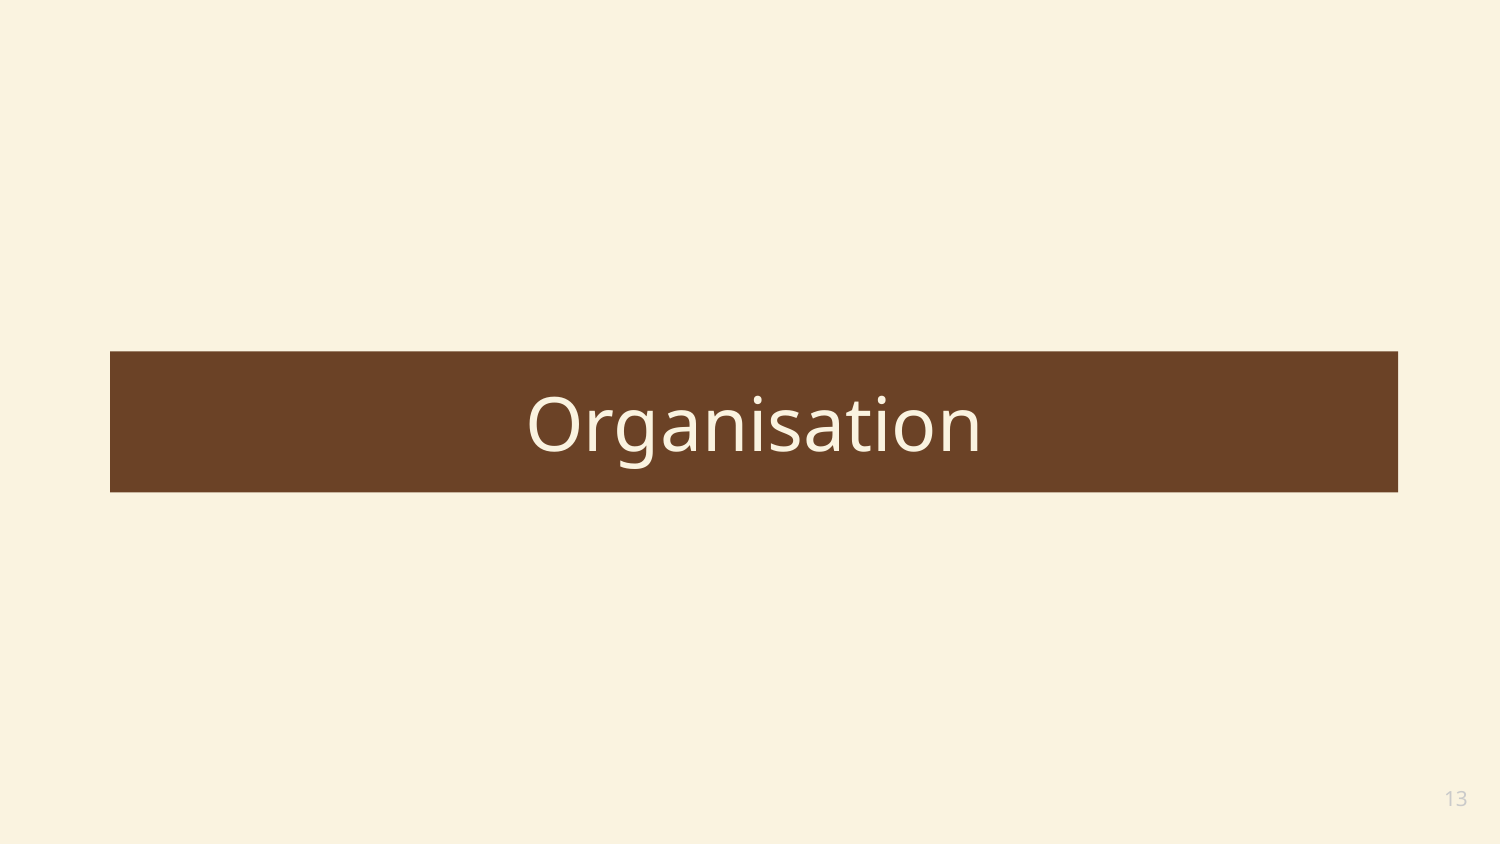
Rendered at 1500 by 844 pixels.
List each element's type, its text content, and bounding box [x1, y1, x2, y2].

title Organisation [110, 351, 1399, 493]
slide_number ‹#› [1392, 767, 1483, 833]
